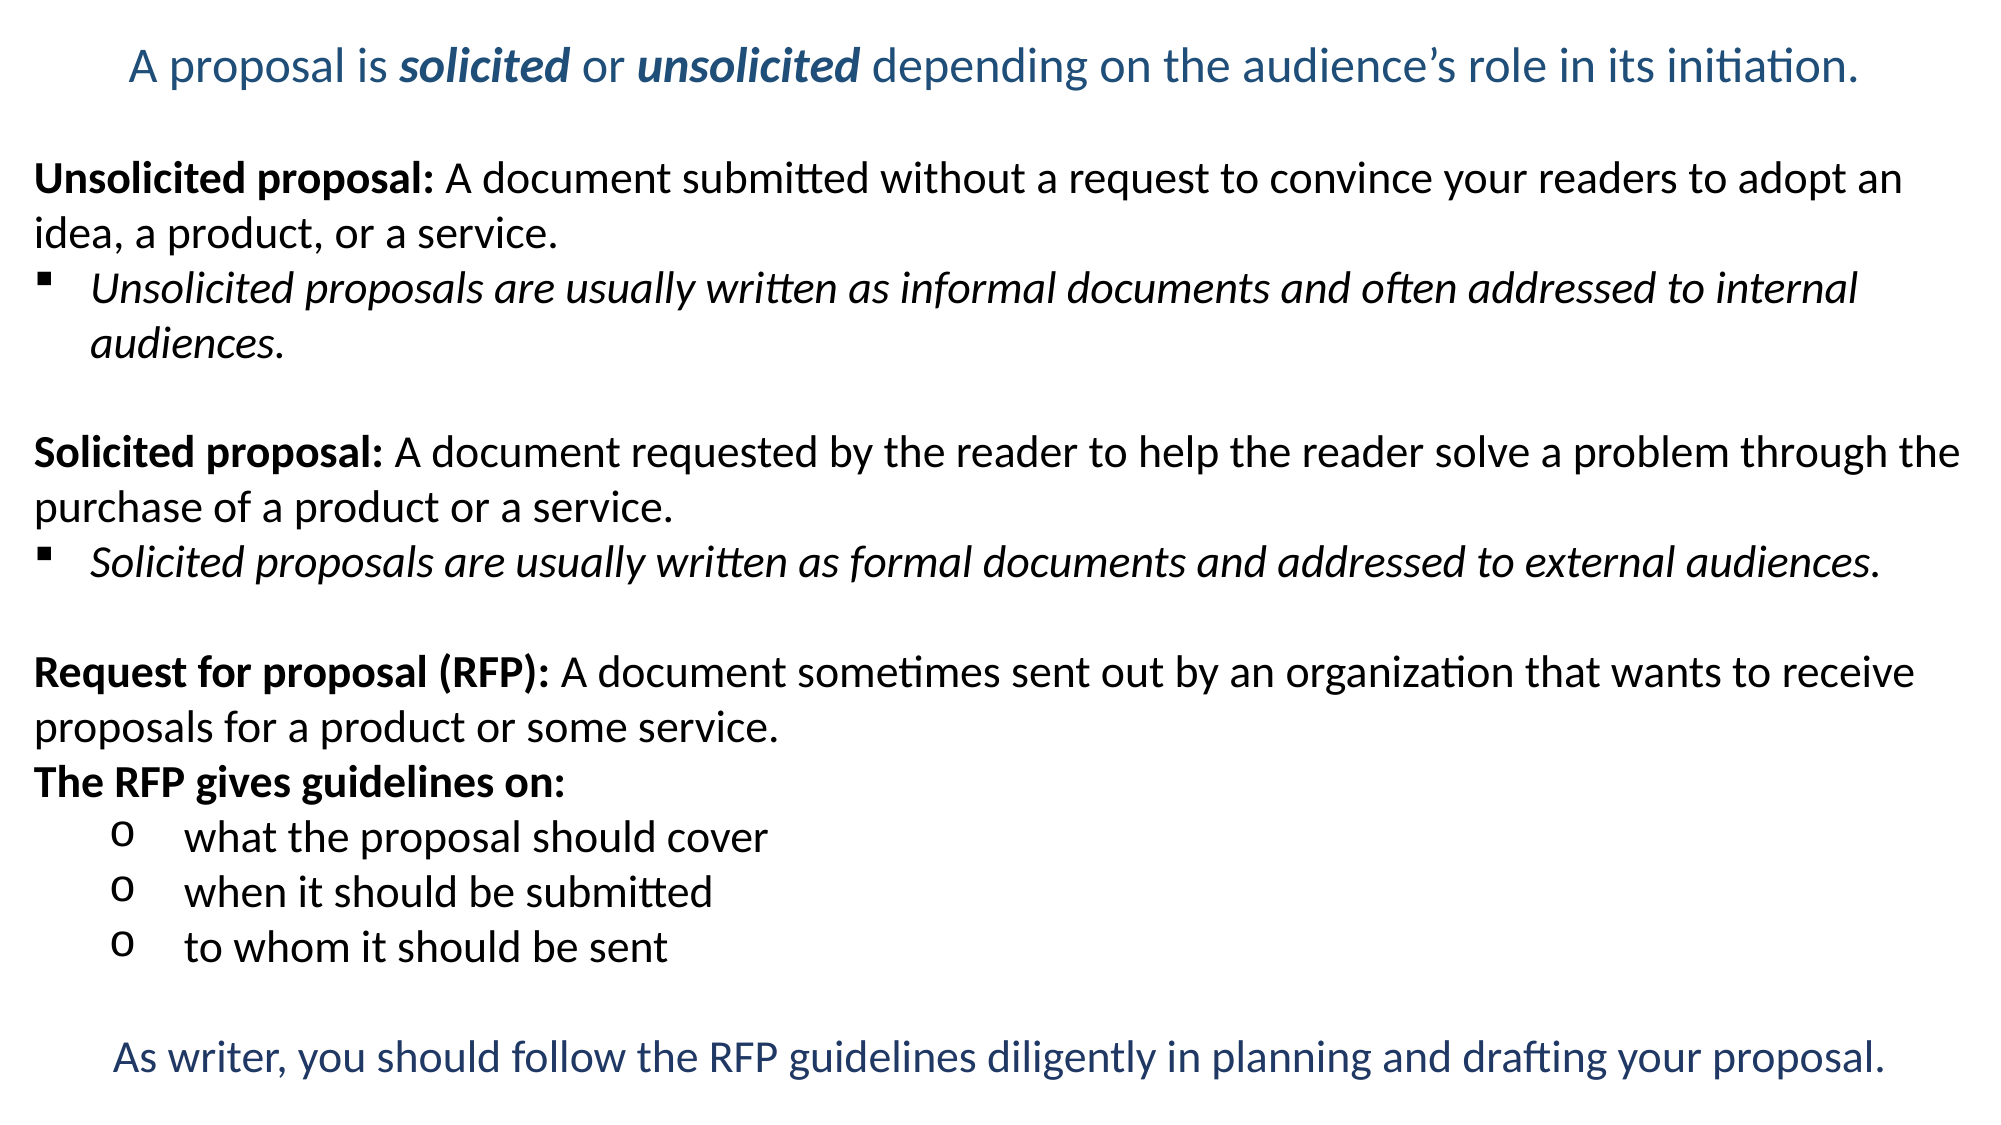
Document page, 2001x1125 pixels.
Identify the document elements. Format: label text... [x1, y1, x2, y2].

text_box A proposal is solicited or unsolicited depending on the audience’s role in its initiation. Unsolicited proposal: A document submitted without a request to convince your readers to adopt an idea, a product, or a service. Unsolicited proposals are usually written as informal documents and often addressed to internal audiences. Solicited proposal: A document requested by the reader to help the reader solve a problem through the purchase of a product or a service. Solicited proposals are usually written as formal documents and addressed to external audiences. Request for proposal (RFP): A document sometimes sent out by an organization that wants to receive proposals for a product or some service. The RFP gives guidelines on: what the proposal should cover when it should be submitted to whom it should be sent As writer, you should follow the RFP guidelines diligently in planning and drafting your proposal. [19, 24, 1981, 1090]
